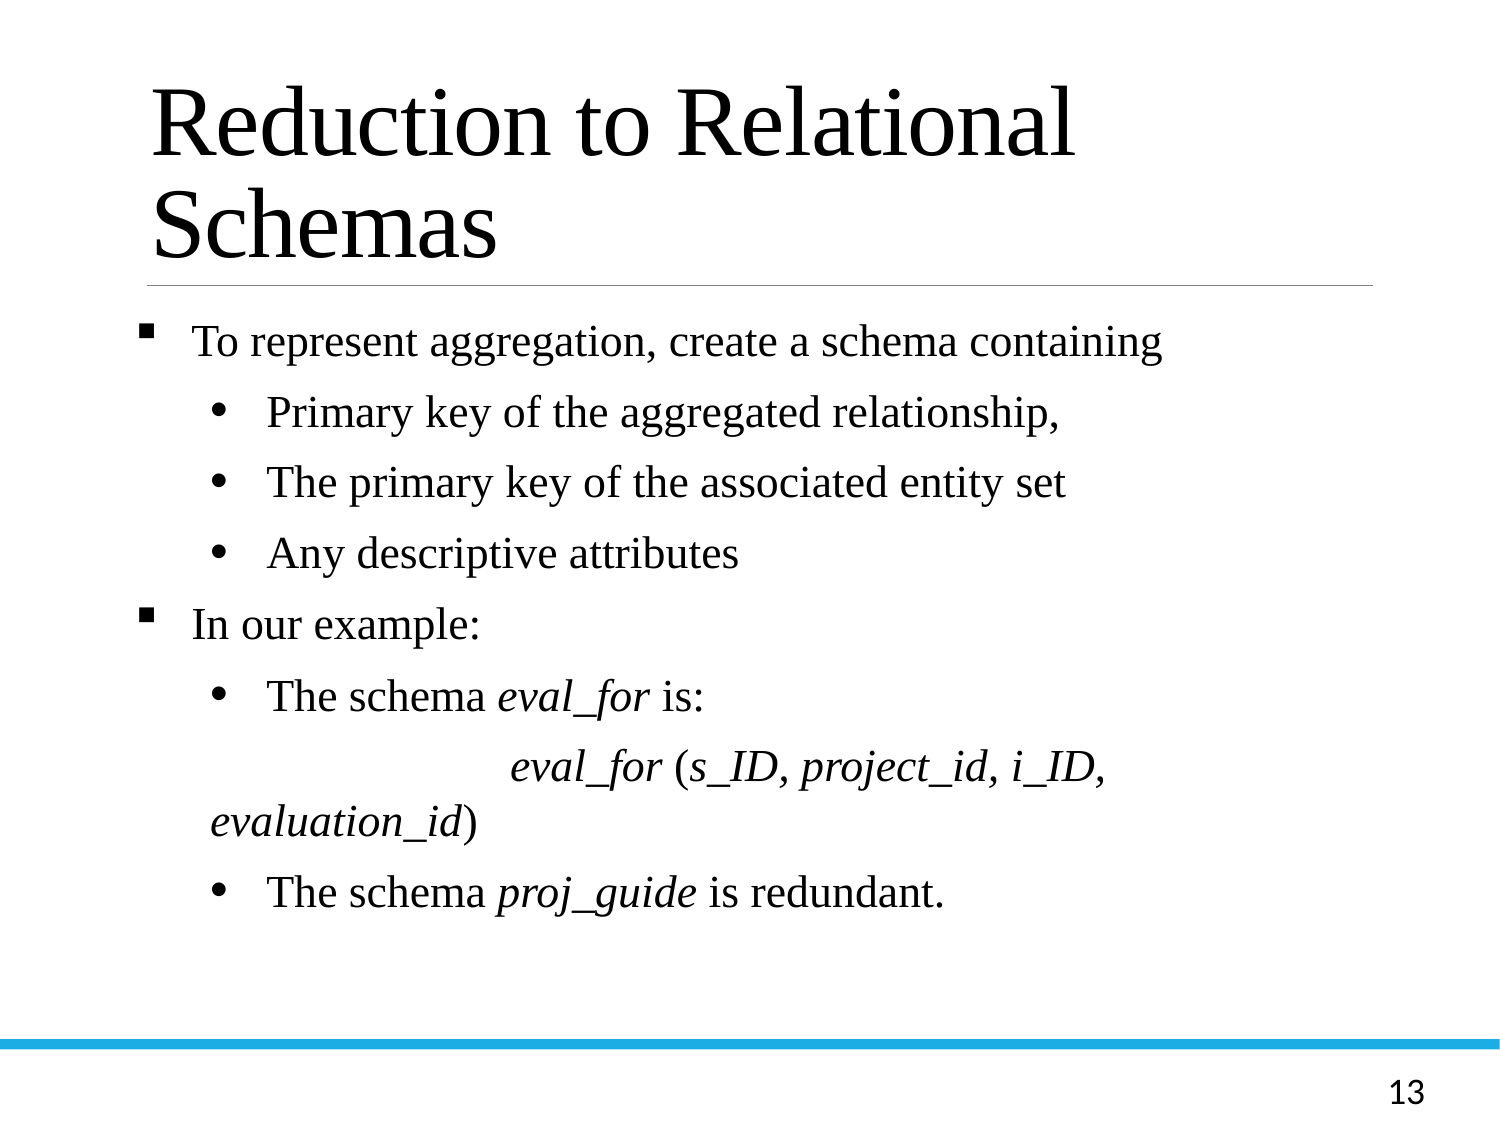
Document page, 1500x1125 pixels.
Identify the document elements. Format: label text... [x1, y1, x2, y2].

list To represent aggregation, create a schema containing Primary key of the aggregated relationship, The primary key of the associated entity set Any descriptive attributes In our example: The schema eval_for is: eval_for (s_ID, project_id, i_ID, evaluation_id) The schema proj_guide is redundant. [135, 302, 1373, 963]
title Reduction to Relational Schemas [135, 47, 1373, 285]
